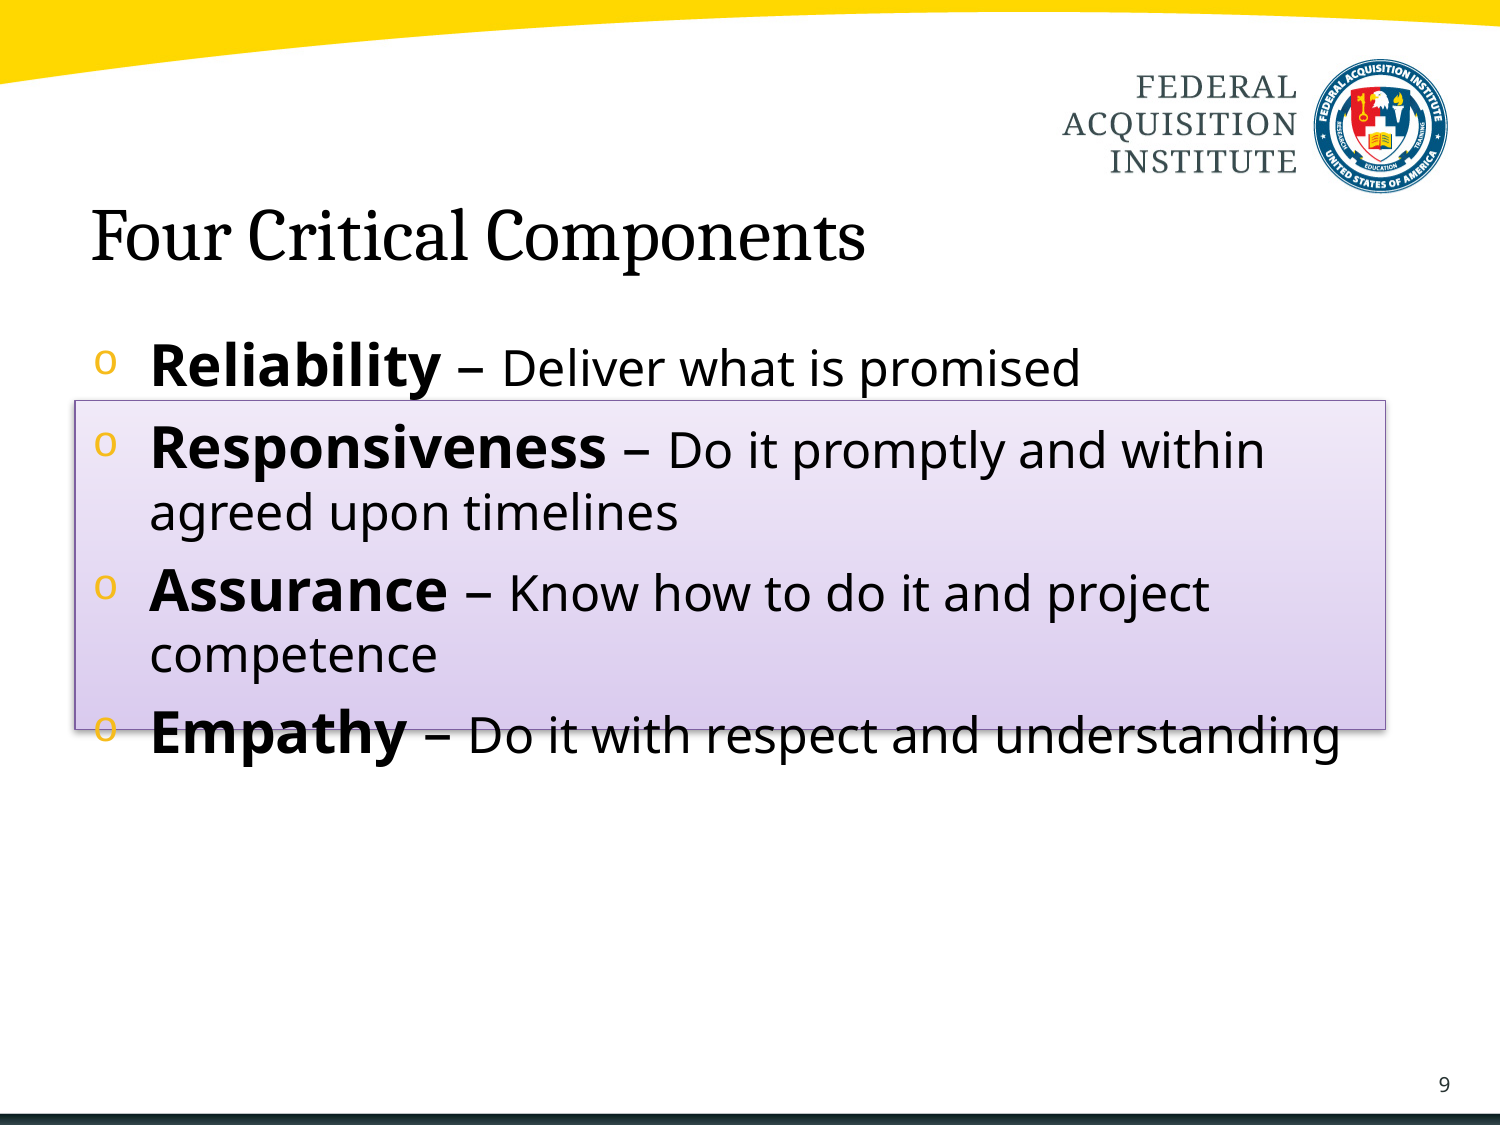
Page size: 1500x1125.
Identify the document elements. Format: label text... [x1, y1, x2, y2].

picture [0, 0, 1500, 1125]
text_box [115, 724, 1386, 730]
text_box Four Critical Components [75, 172, 1320, 296]
list Reliability – Deliver what is promised Responsiveness – Do it promptly and within agreed upon timelines Assurance – Know how to do it and project competence Empathy – Do it with respect and understanding [77, 320, 1389, 724]
text_box [99, 724, 111, 730]
slide_number 9 [1415, 1047, 1474, 1107]
text_box [74, 400, 95, 730]
